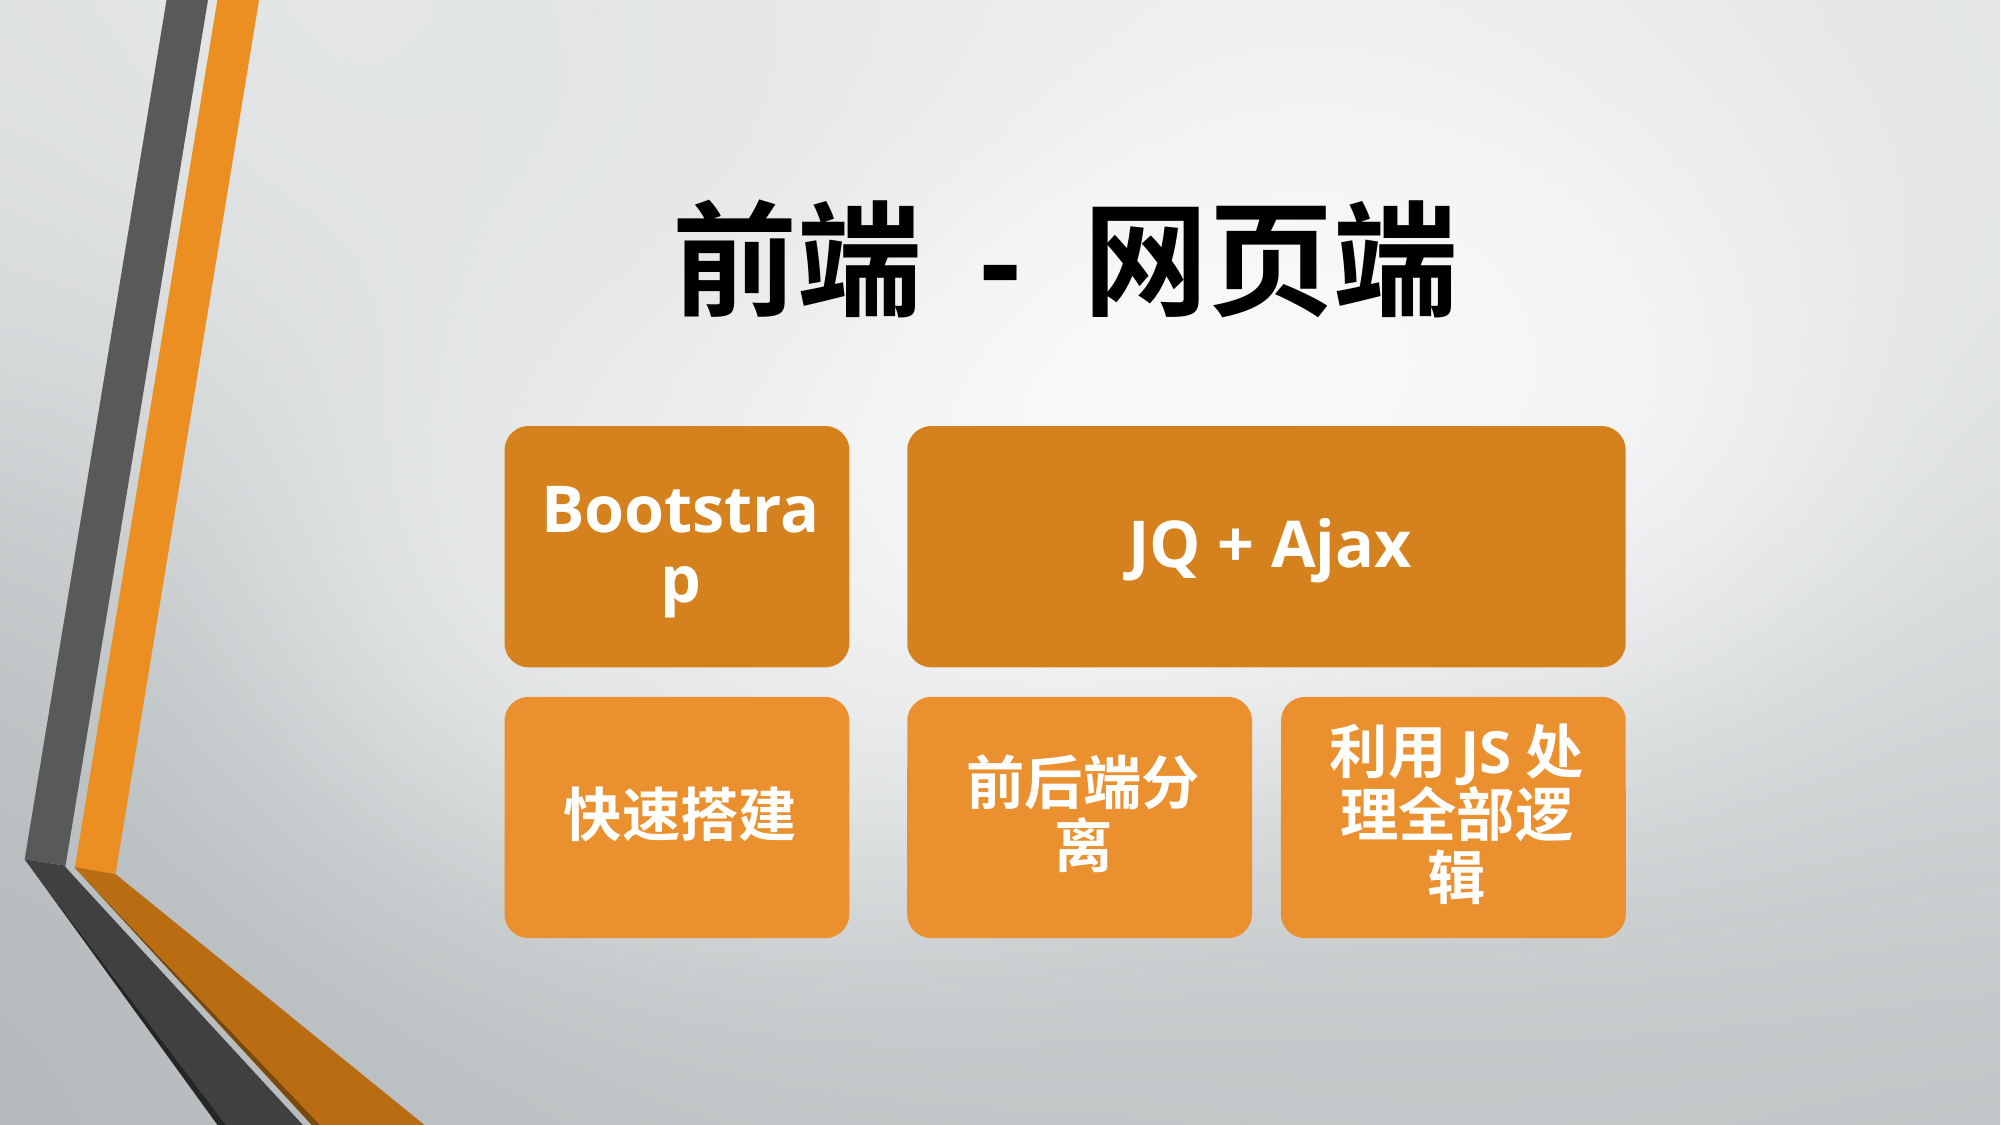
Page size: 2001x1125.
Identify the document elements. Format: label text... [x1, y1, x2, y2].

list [503, 425, 1627, 939]
title 前端 - 网页端 [243, 112, 1887, 400]
